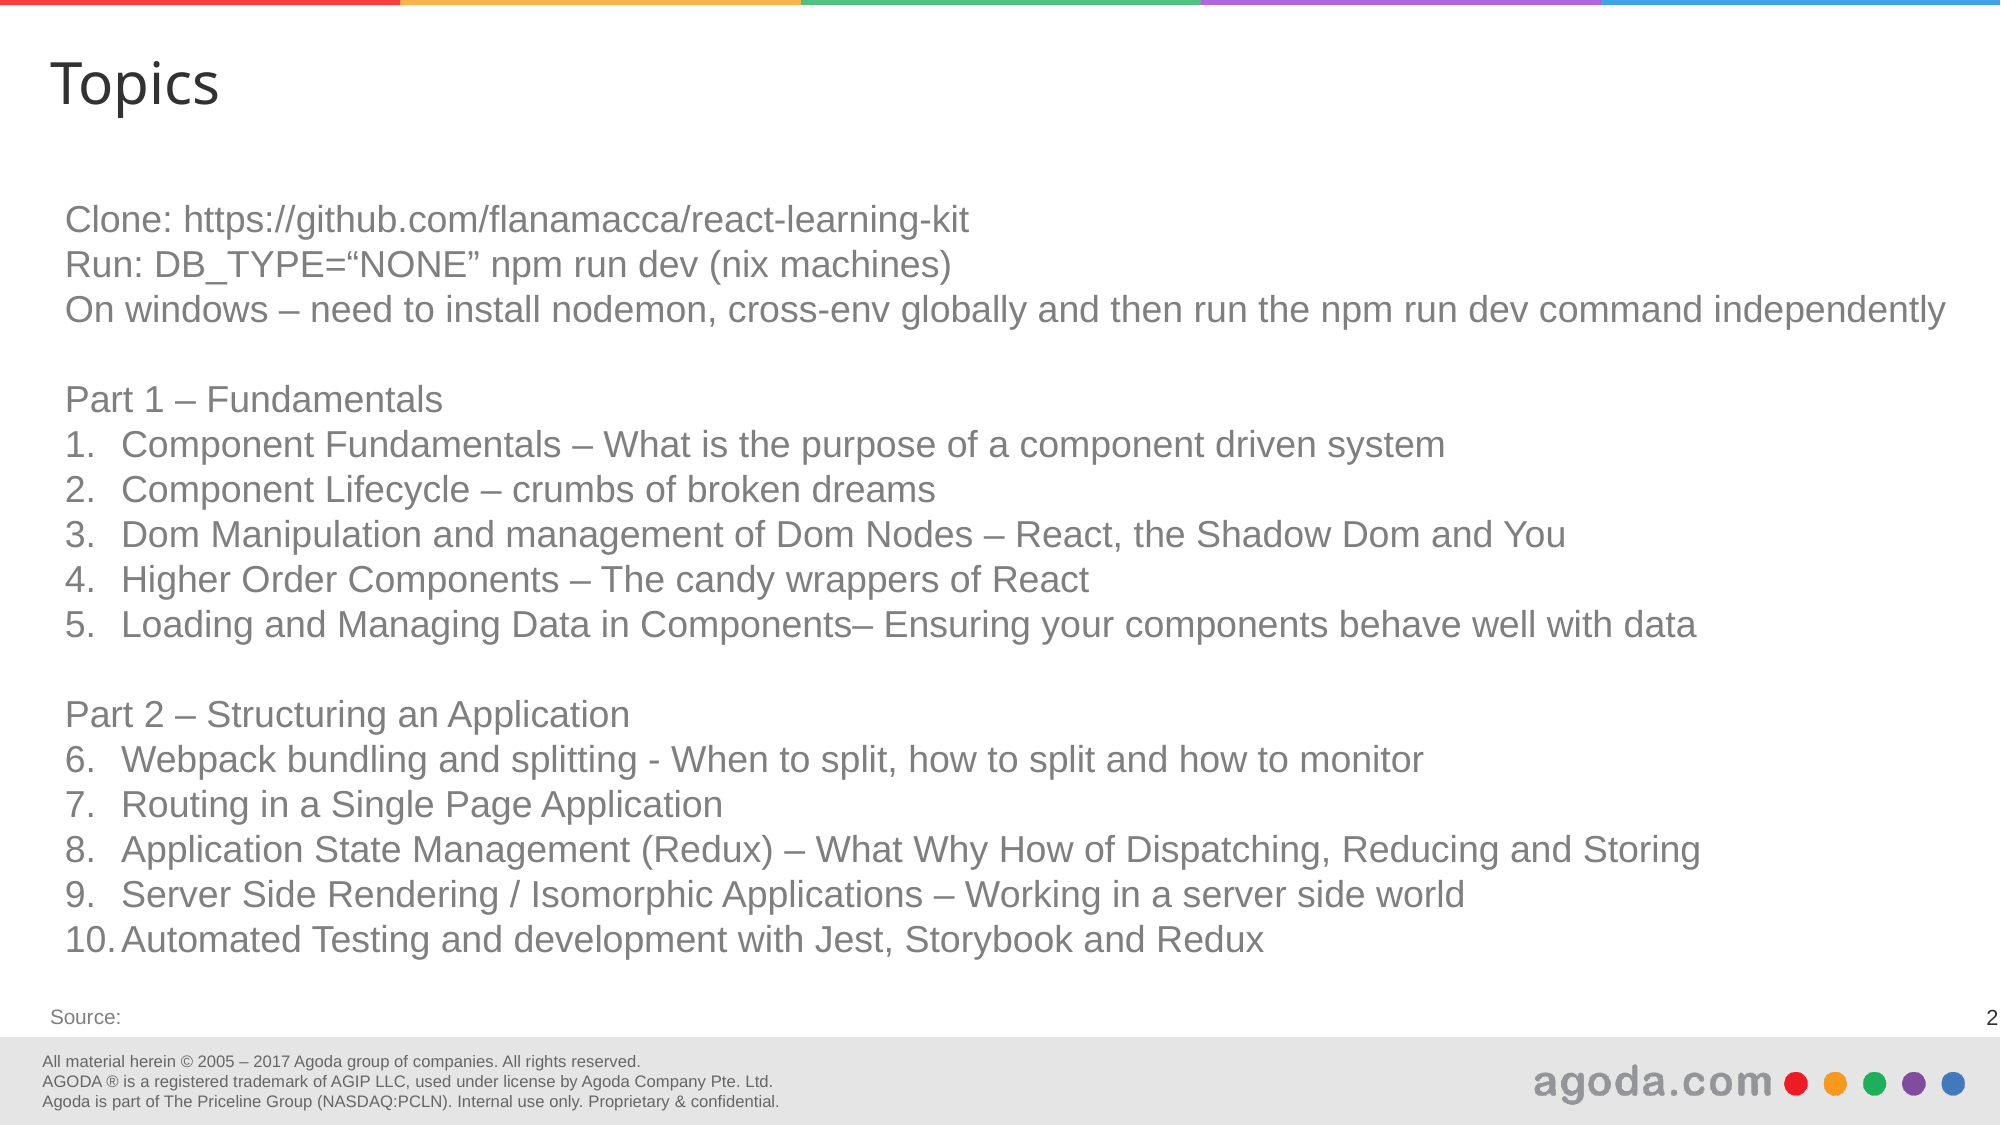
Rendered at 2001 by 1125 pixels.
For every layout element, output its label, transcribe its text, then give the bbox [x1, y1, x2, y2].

picture [1512, 1049, 1988, 1119]
list Topics [50, 45, 1963, 117]
text_box Clone: https://github.com/flanamacca/react-learning-kit Run: DB_TYPE=“NONE” npm run dev (nix machines) On windows – need to install nodemon, cross-env globally and then run the npm run dev command independently Part 1 – Fundamentals Component Fundamentals – What is the purpose of a component driven system Component Lifecycle – crumbs of broken dreams Dom Manipulation and management of Dom Nodes – React, the Shadow Dom and You Higher Order Components – The candy wrappers of React Loading and Managing Data in Components– Ensuring your components behave well with data Part 2 – Structuring an Application Webpack bundling and splitting - When to split, how to split and how to monitor Routing in a Single Page Application Application State Management (Redux) – What Why How of Dispatching, Reducing and Storing Server Side Rendering / Isomorphic Applications – Working in a server side world Automated Testing and development with Jest, Storybook and Redux [50, 187, 1963, 1103]
picture [0, 0, 2000, 8]
